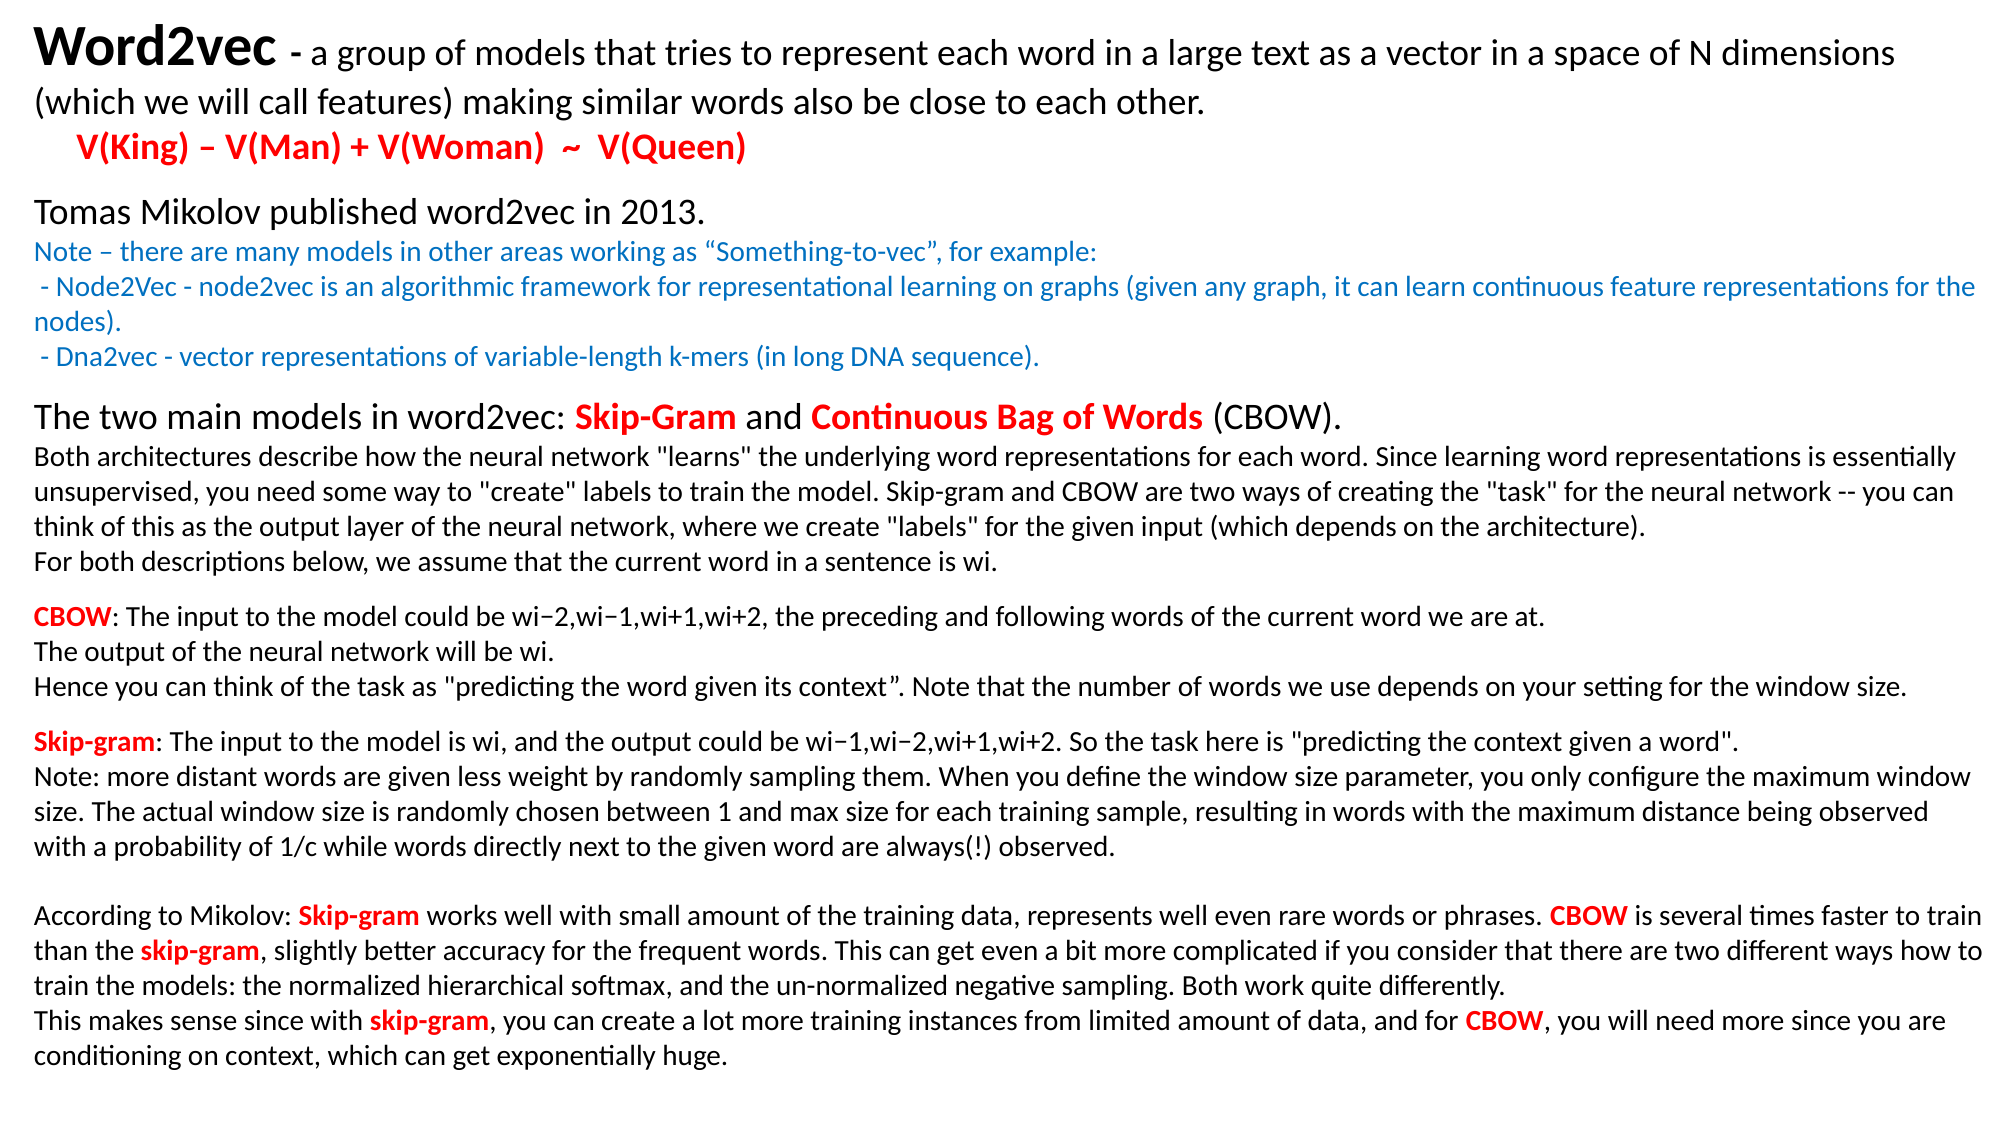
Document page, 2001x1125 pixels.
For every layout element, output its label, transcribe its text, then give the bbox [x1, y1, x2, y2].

text_box Word2vec - a group of models that tries to represent each word in a large text as a vector in a space of N dimensions (which we will call features) making similar words also be close to each other. V(King) – V(Man) + V(Woman) ~ V(Queen) Tomas Mikolov published word2vec in 2013. Note – there are many models in other areas working as “Something-to-vec”, for example: - Node2Vec - node2vec is an algorithmic framework for representational learning on graphs (given any graph, it can learn continuous feature representations for the nodes). - Dna2vec - vector representations of variable-length k-mers (in long DNA sequence). The two main models in word2vec: Skip-Gram and Continuous Bag of Words (CBOW). Both architectures describe how the neural network "learns" the underlying word representations for each word. Since learning word representations is essentially unsupervised, you need some way to "create" labels to train the model. Skip-gram and CBOW are two ways of creating the "task" for the neural network -- you can think of this as the output layer of the neural network, where we create "labels" for the given input (which depends on the architecture). For both descriptions below, we assume that the current word in a sentence is wi. CBOW: The input to the model could be wi−2,wi−1,wi+1,wi+2, the preceding and following words of the current word we are at. The output of the neural network will be wi. Hence you can think of the task as "predicting the word given its context”. Note that the number of words we use depends on your setting for the window size. Skip-gram: The input to the model is wi, and the output could be wi−1,wi−2,wi+1,wi+2. So the task here is "predicting the context given a word". Note: more distant words are given less weight by randomly sampling them. When you define the window size parameter, you only configure the maximum window size. The actual window size is randomly chosen between 1 and max size for each training sample, resulting in words with the maximum distance being observed with a probability of 1/c while words directly next to the given word are always(!) observed. According to Mikolov: Skip-gram works well with small amount of the training data, represents well even rare words or phrases. CBOW is several times faster to train than the skip-gram, slightly better accuracy for the frequent words. This can get even a bit more complicated if you consider that there are two different ways how to train the models: the normalized hierarchical softmax, and the un-normalized negative sampling. Both work quite differently. This makes sense since with skip-gram, you can create a lot more training instances from limited amount of data, and for CBOW, you will need more since you are conditioning on context, which can get exponentially huge. [18, 0, 2000, 1125]
